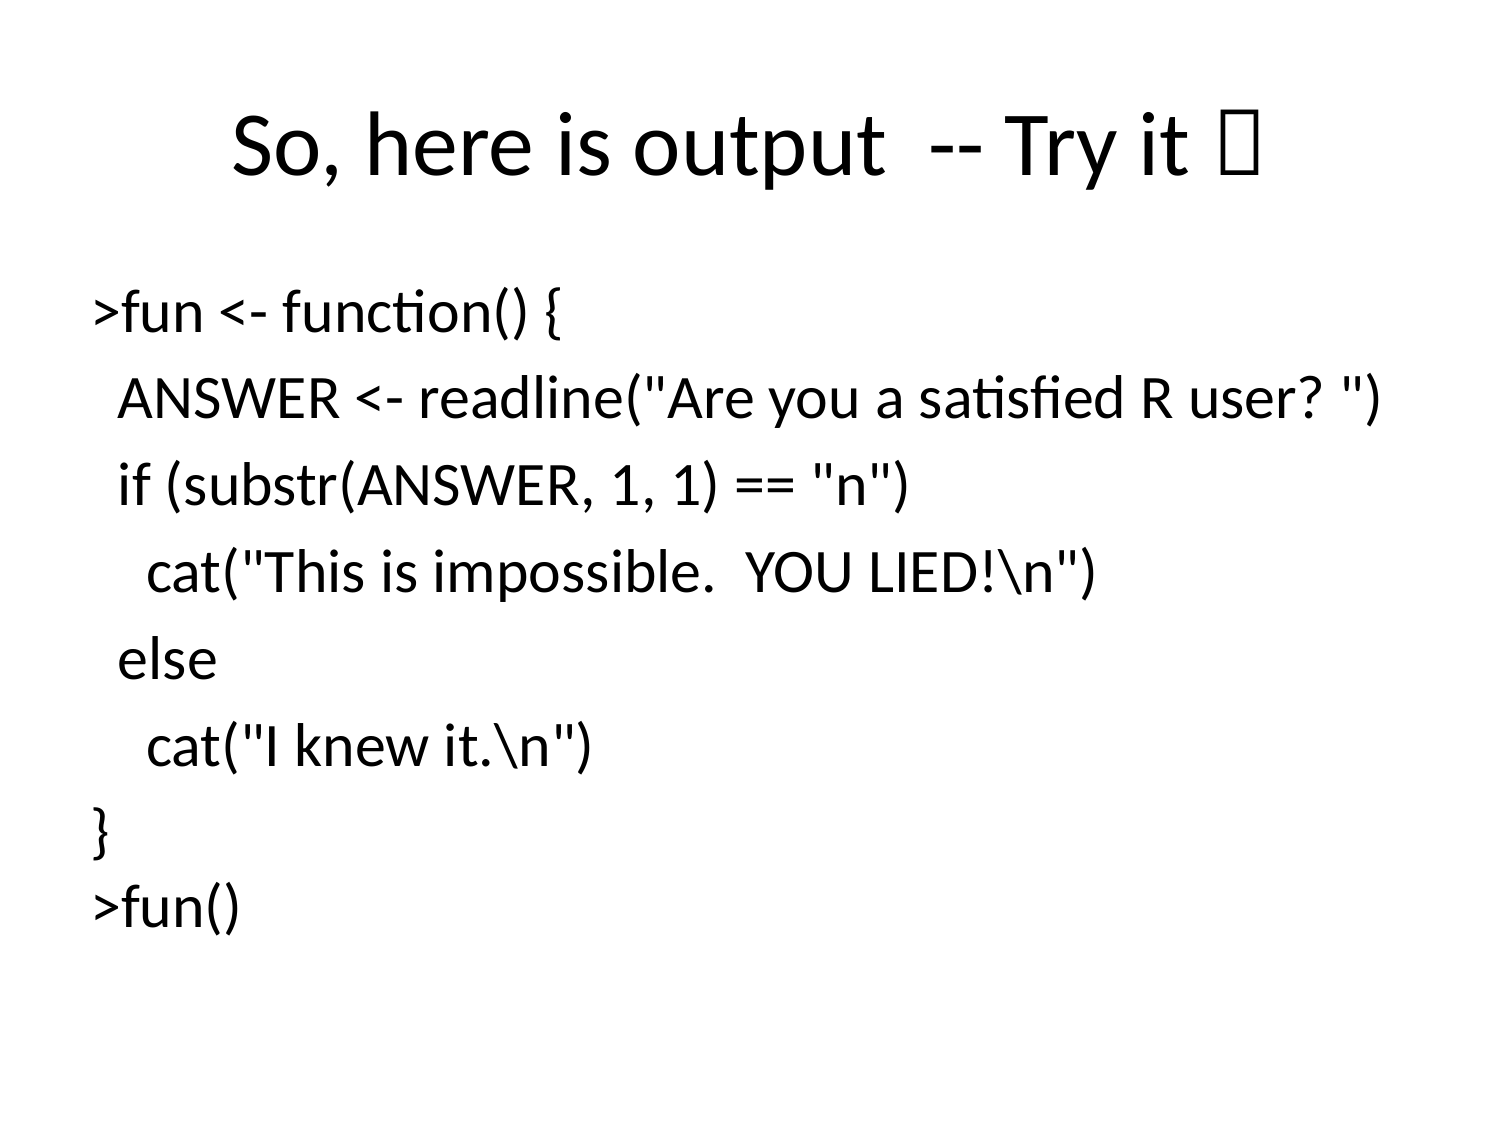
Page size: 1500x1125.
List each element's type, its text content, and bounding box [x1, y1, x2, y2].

title So, here is output -- Try it  [75, 45, 1425, 233]
list >fun <- function() { ANSWER <- readline("Are you a satisfied R user? ") if (substr(ANSWER, 1, 1) == "n") cat("This is impossible. YOU LIED!\n") else cat("I knew it.\n") } >fun() [75, 262, 1425, 1005]
